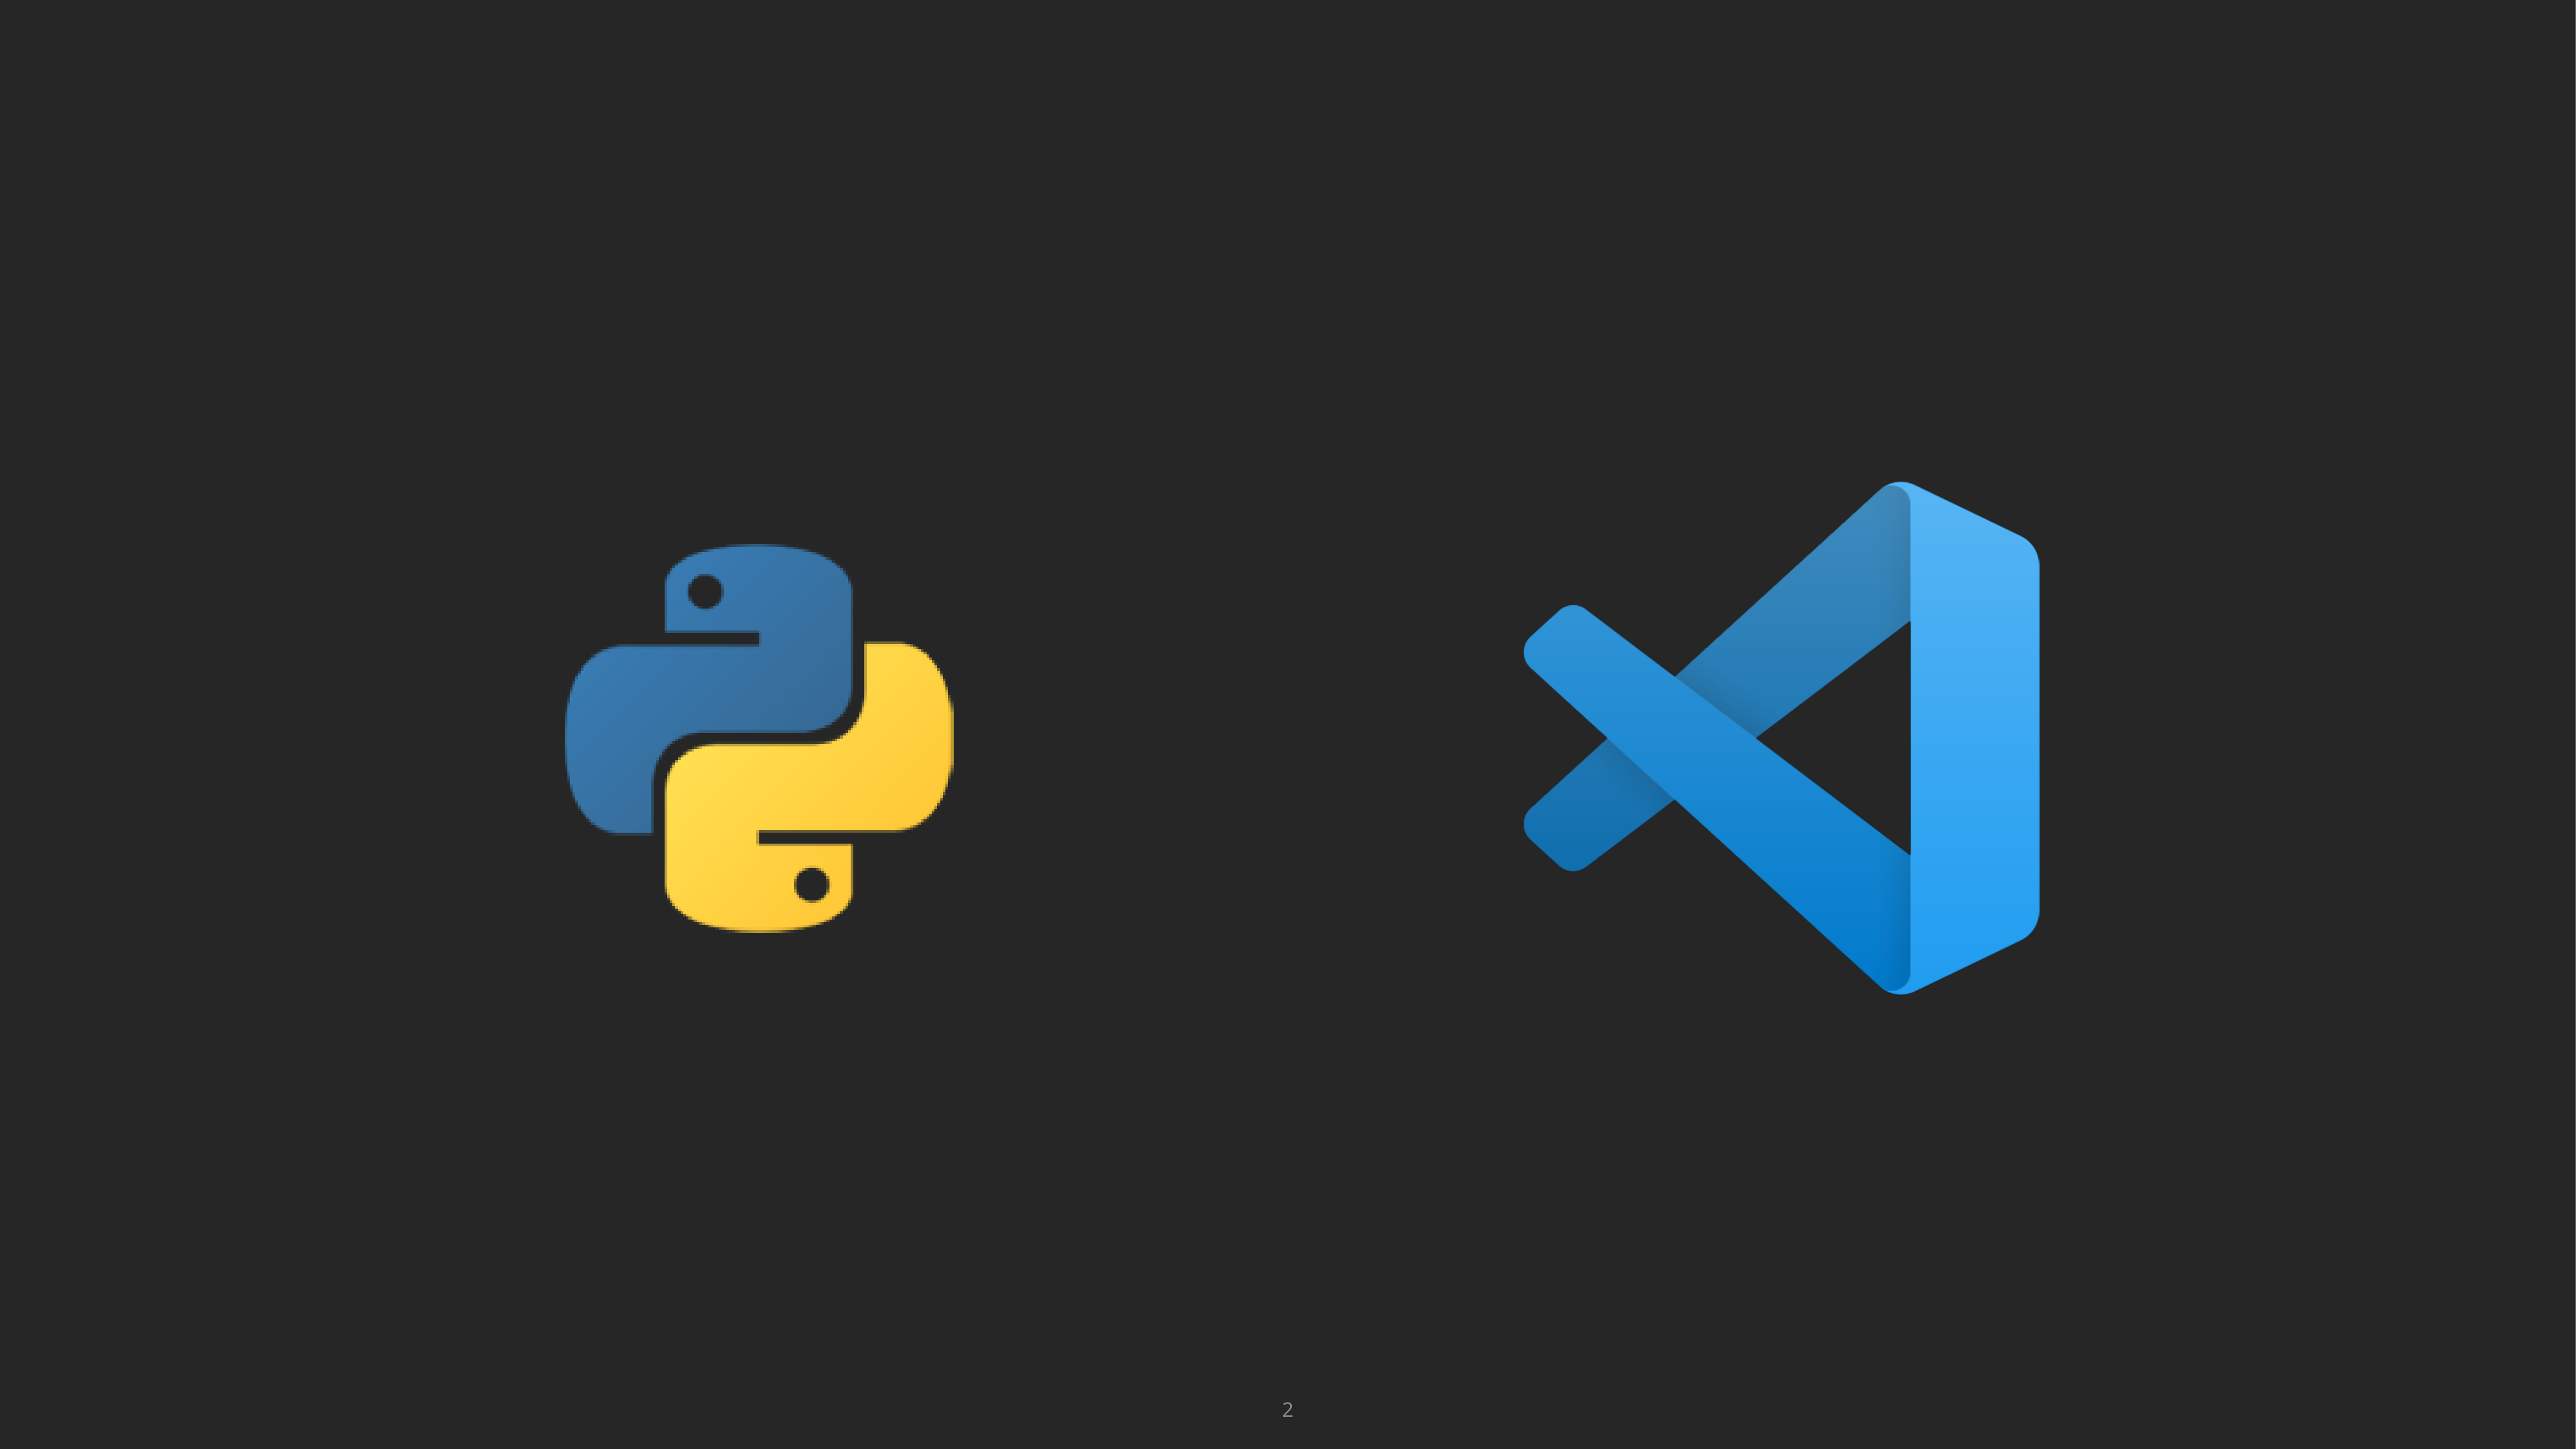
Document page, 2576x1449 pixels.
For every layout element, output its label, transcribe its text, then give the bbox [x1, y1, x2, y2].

slide_number 2 [998, 1372, 1578, 1449]
picture [1524, 480, 2040, 996]
picture [565, 544, 954, 933]
